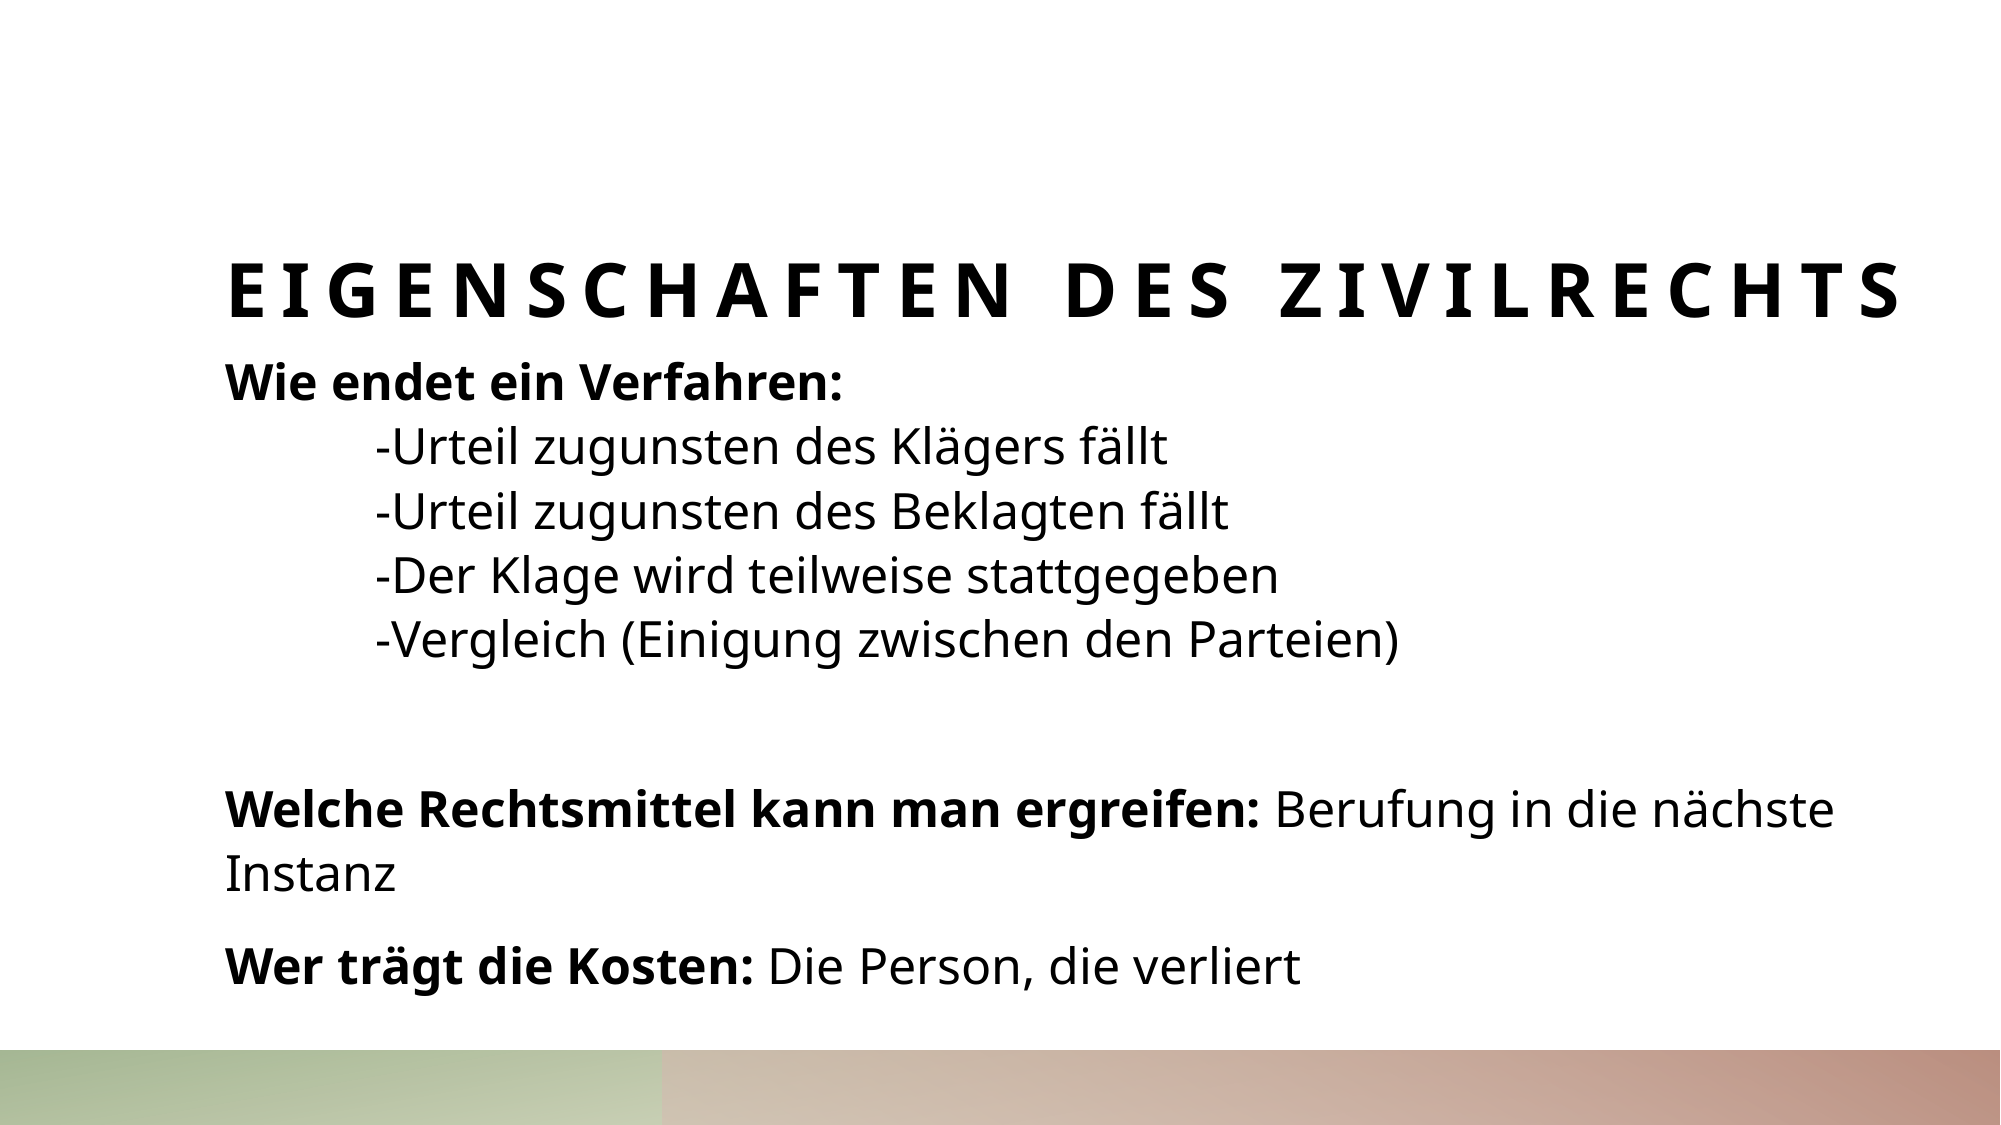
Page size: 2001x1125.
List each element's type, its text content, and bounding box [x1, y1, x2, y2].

title Eigenschaften des Zivilrechts [225, 130, 1905, 333]
list Wie endet ein Verfahren: -Urteil zugunsten des Klägers fällt -Urteil zugunsten des Beklagten fällt -Der Klage wird teilweise stattgegeben -Vergleich (Einigung zwischen den Parteien) Welche Rechtsmittel kann man ergreifen: Berufung in die nächste Instanz Wer trägt die Kosten: Die Person, die verliert [225, 346, 1905, 996]
